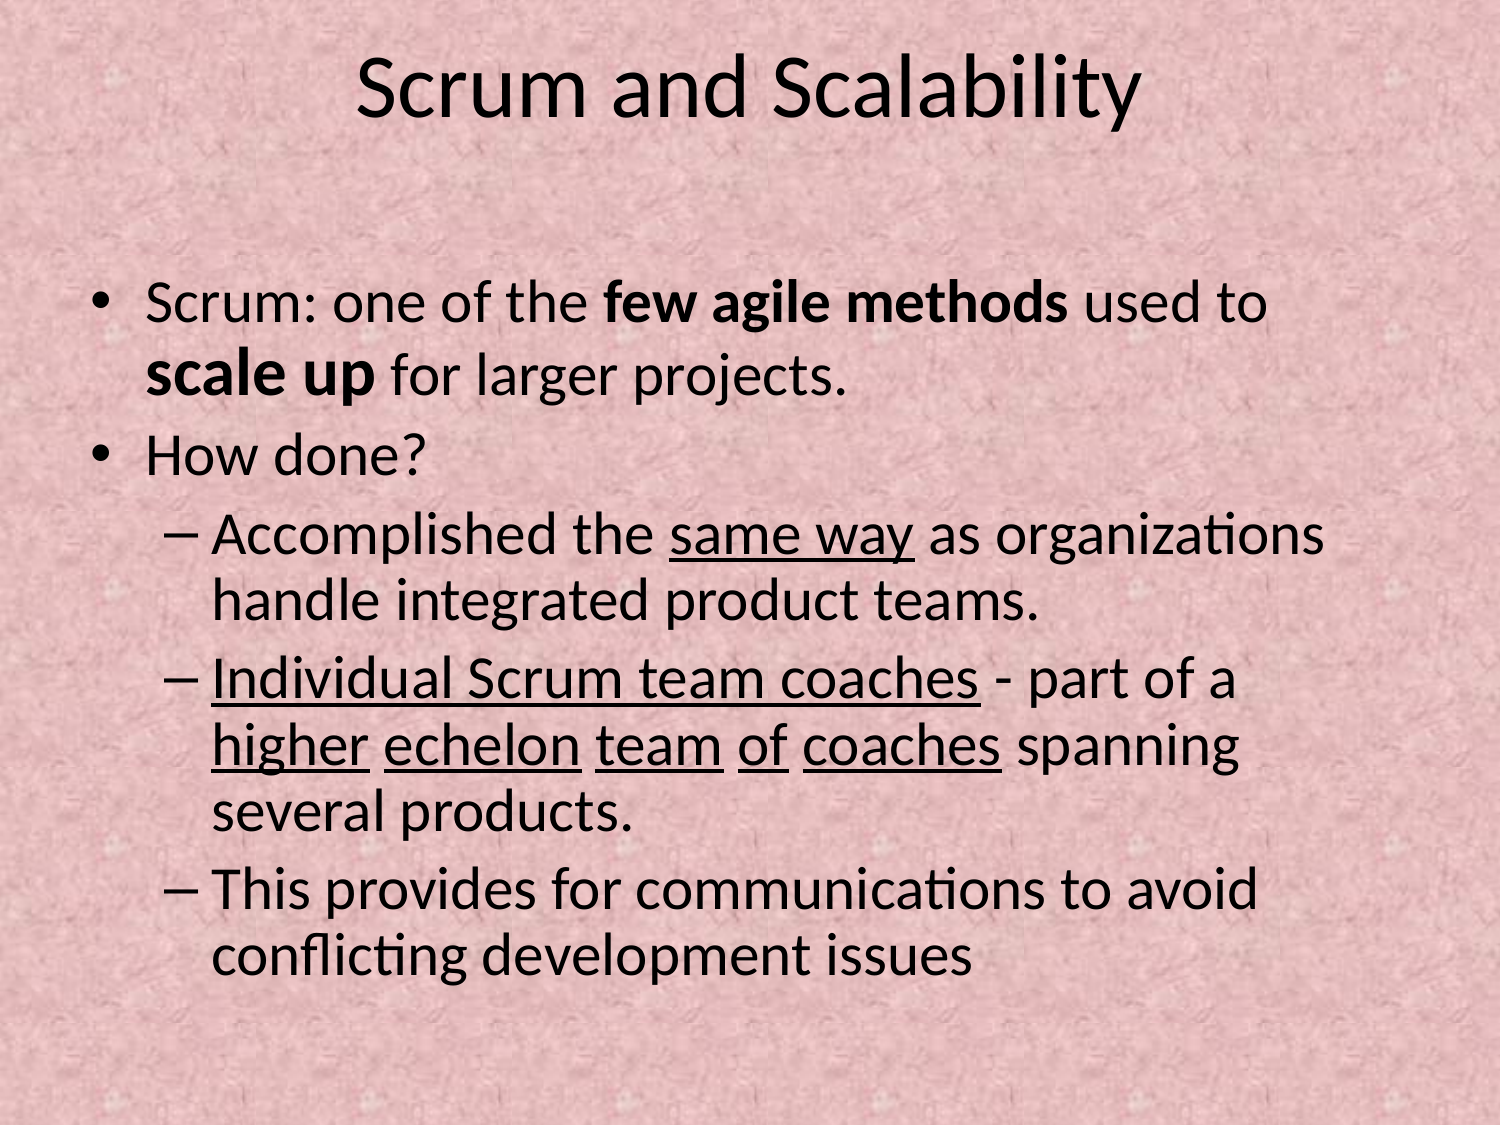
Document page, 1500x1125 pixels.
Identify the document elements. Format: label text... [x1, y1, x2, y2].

title Scrum and Scalability [74, 0, 1426, 176]
list Scrum: one of the few agile methods used to scale up for larger projects. How done? Accomplished the same way as organizations handle integrated product teams. Individual Scrum team coaches - part of a higher echelon team of coaches spanning several products. This provides for communications to avoid conflicting development issues [74, 262, 1426, 1006]
picture [0, 0, 1500, 1125]
